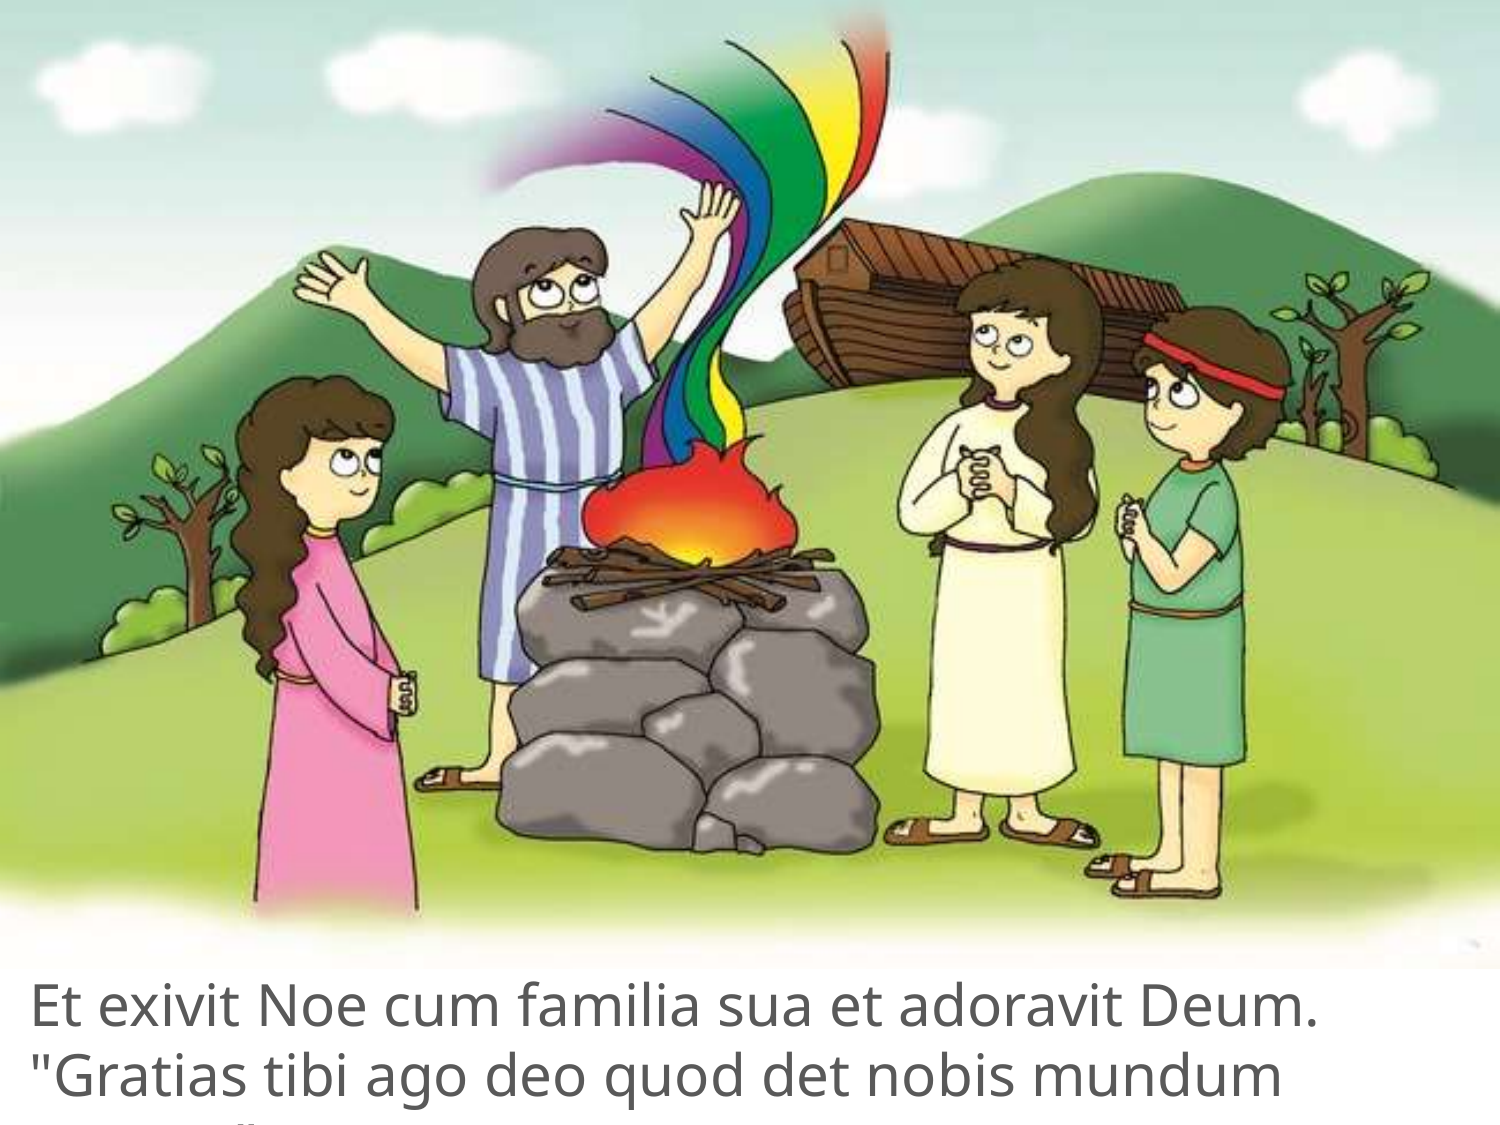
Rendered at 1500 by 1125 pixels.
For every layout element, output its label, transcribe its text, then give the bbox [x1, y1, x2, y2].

text_box Et exivit Noe cum familia sua et adoravit Deum. "Gratias tibi ago deo quod det nobis mundum novum." [14, 975, 1500, 1125]
picture [0, 0, 1500, 969]
